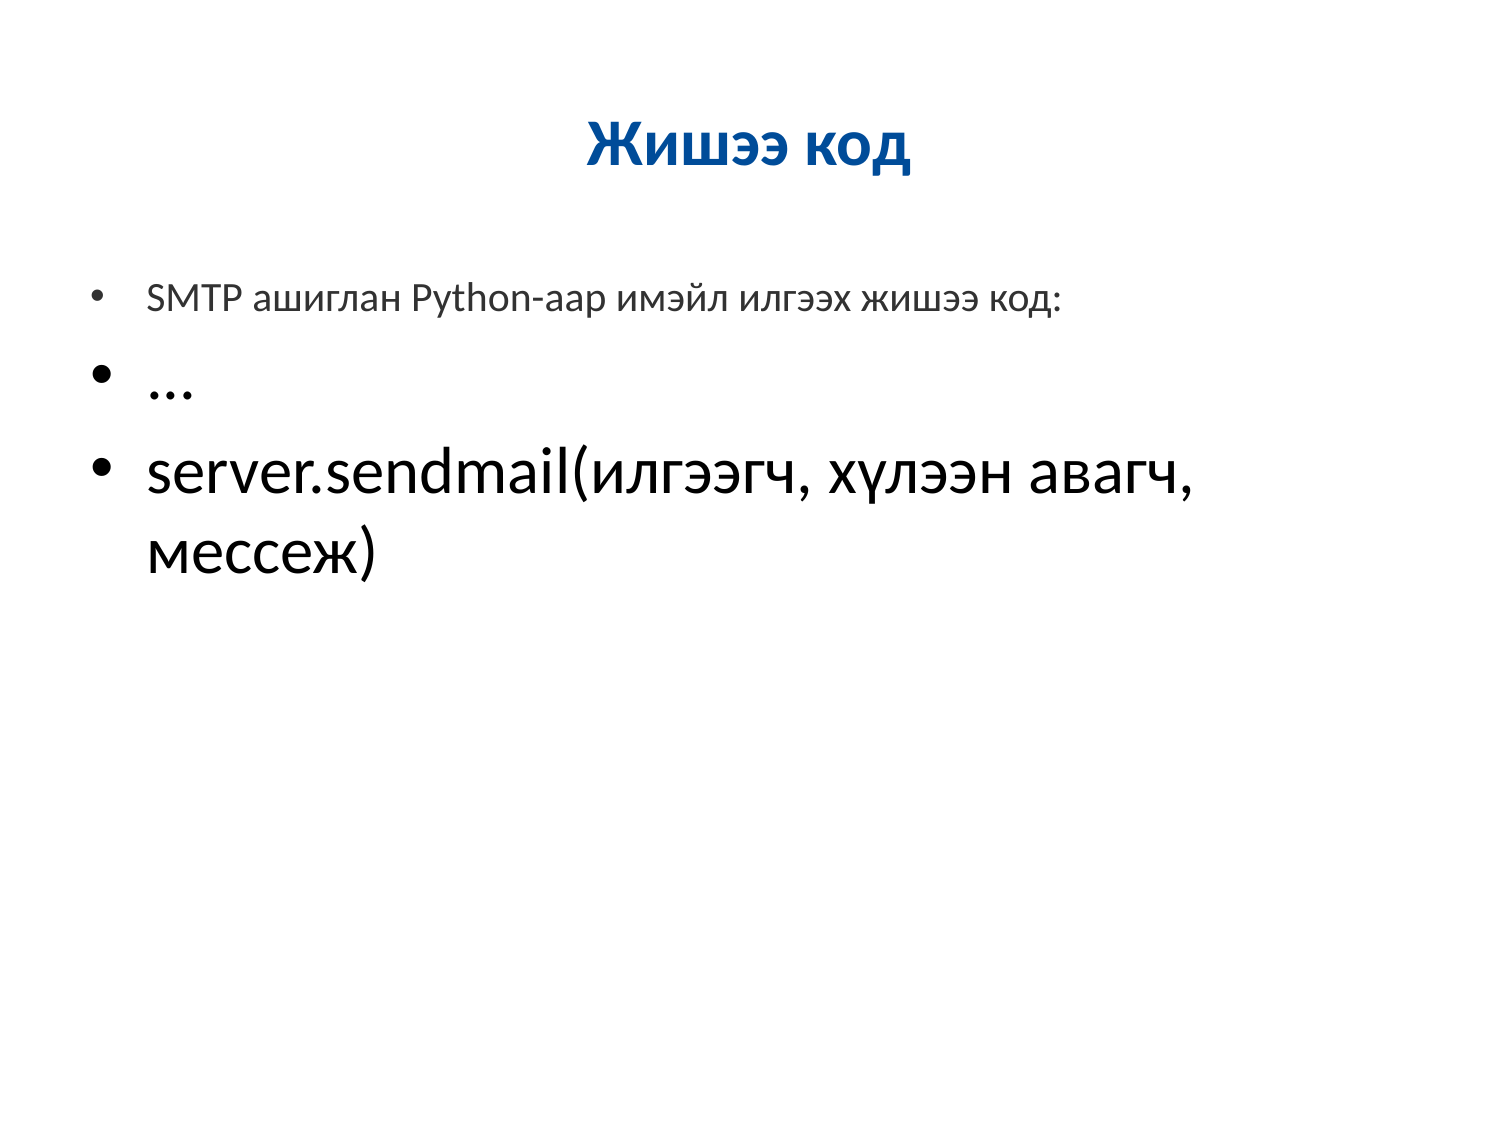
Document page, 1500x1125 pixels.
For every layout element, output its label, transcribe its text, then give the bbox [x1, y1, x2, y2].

title Жишээ код [75, 45, 1425, 233]
list SMTP ашиглан Python-аар имэйл илгээх жишээ код: ... server.sendmail(илгээгч, хүлээн авагч, мессеж) [75, 262, 1425, 1005]
